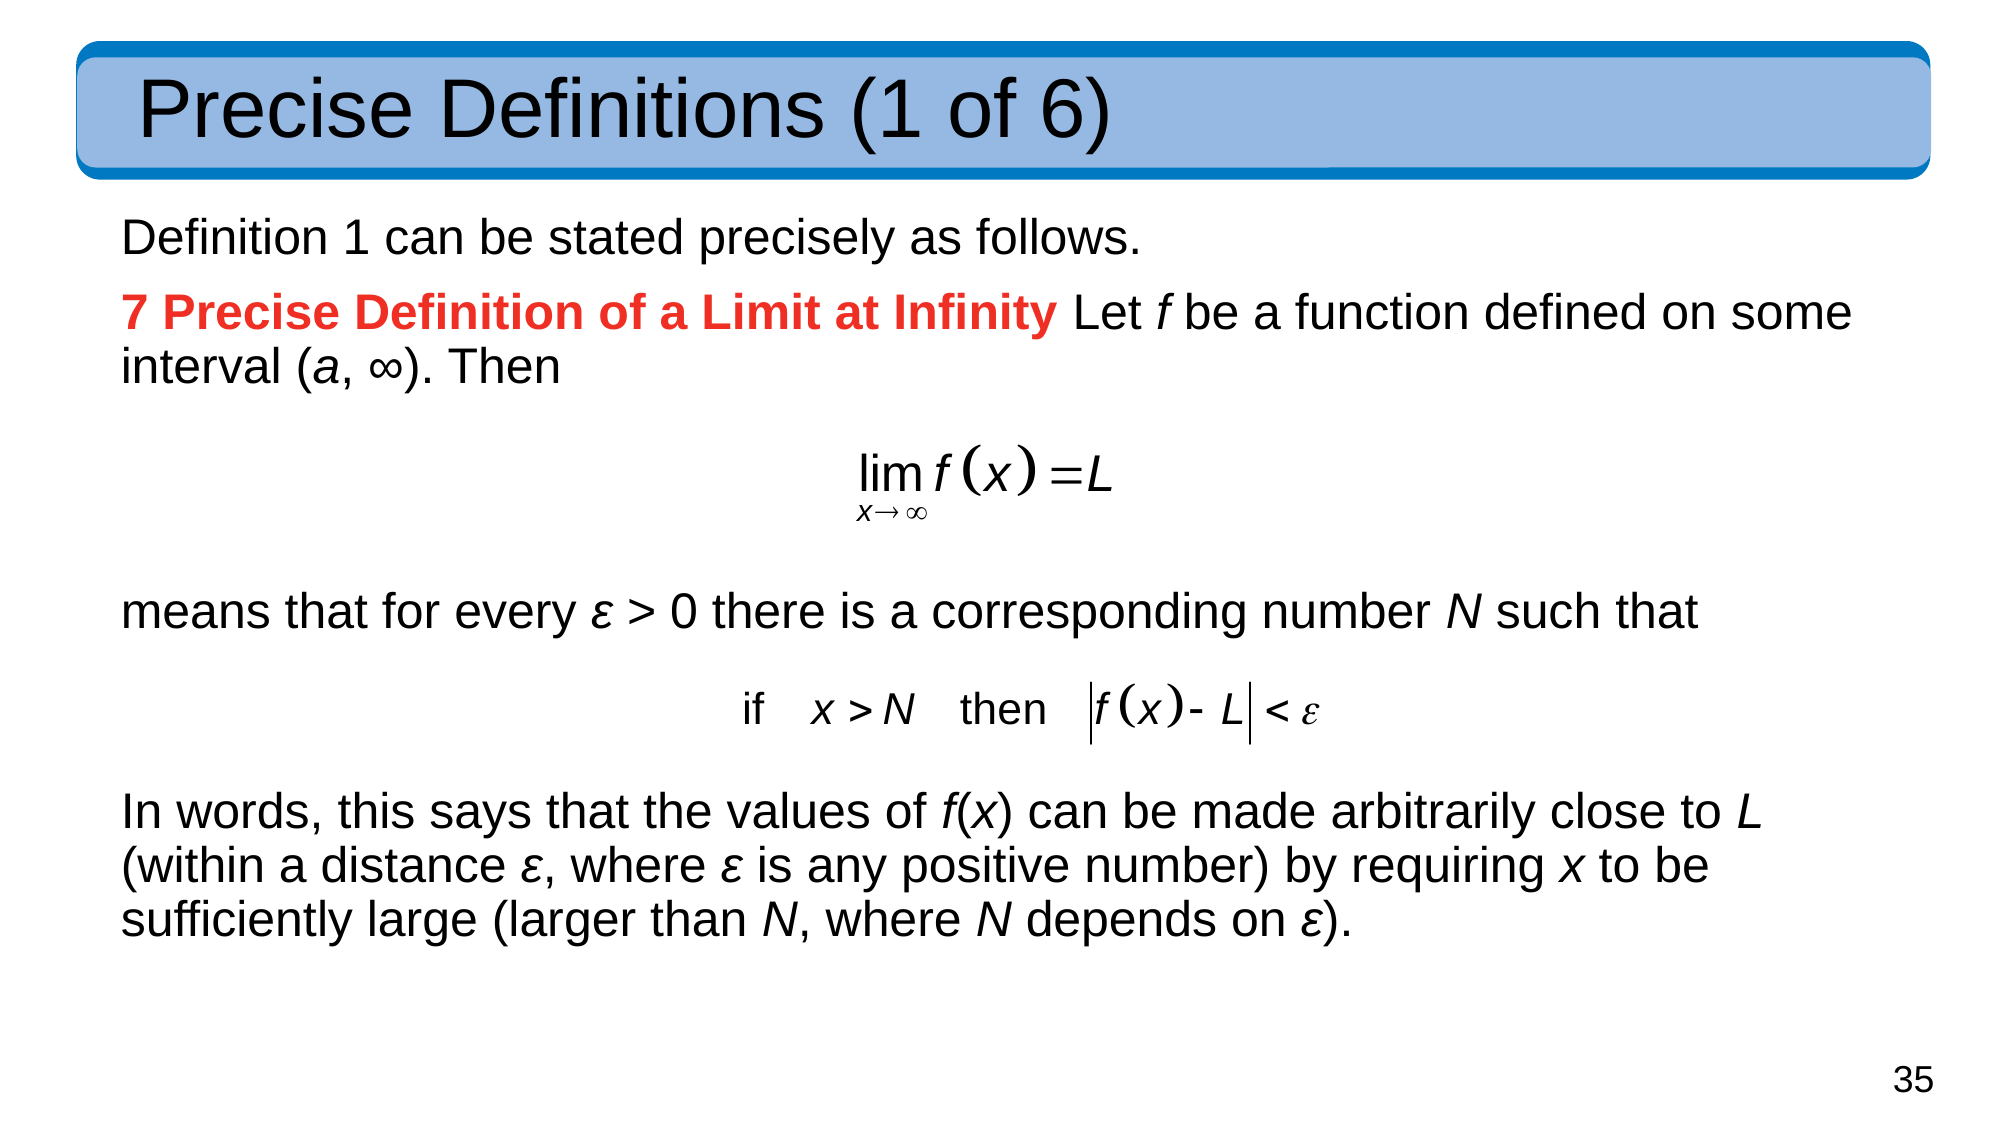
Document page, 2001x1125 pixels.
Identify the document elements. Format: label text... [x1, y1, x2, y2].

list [852, 442, 1120, 529]
list Definition 1 can be stated precisely as follows. 7 Precise Definition of a Limit at Infinity Let f be a function defined on some interval (a, ∞). Then [120, 211, 1892, 409]
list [741, 677, 1326, 749]
list means that for every ε > 0 there is a corresponding number N such that [120, 585, 1892, 642]
title Precise Definitions (1 of 6) [137, 65, 1863, 176]
list In words, this says that the values of f(x) can be made arbitrarily close to L (within a distance ε, where ε is any positive number) by requiring x to be sufficiently large (larger than N, where N depends on ε). [120, 785, 1892, 983]
